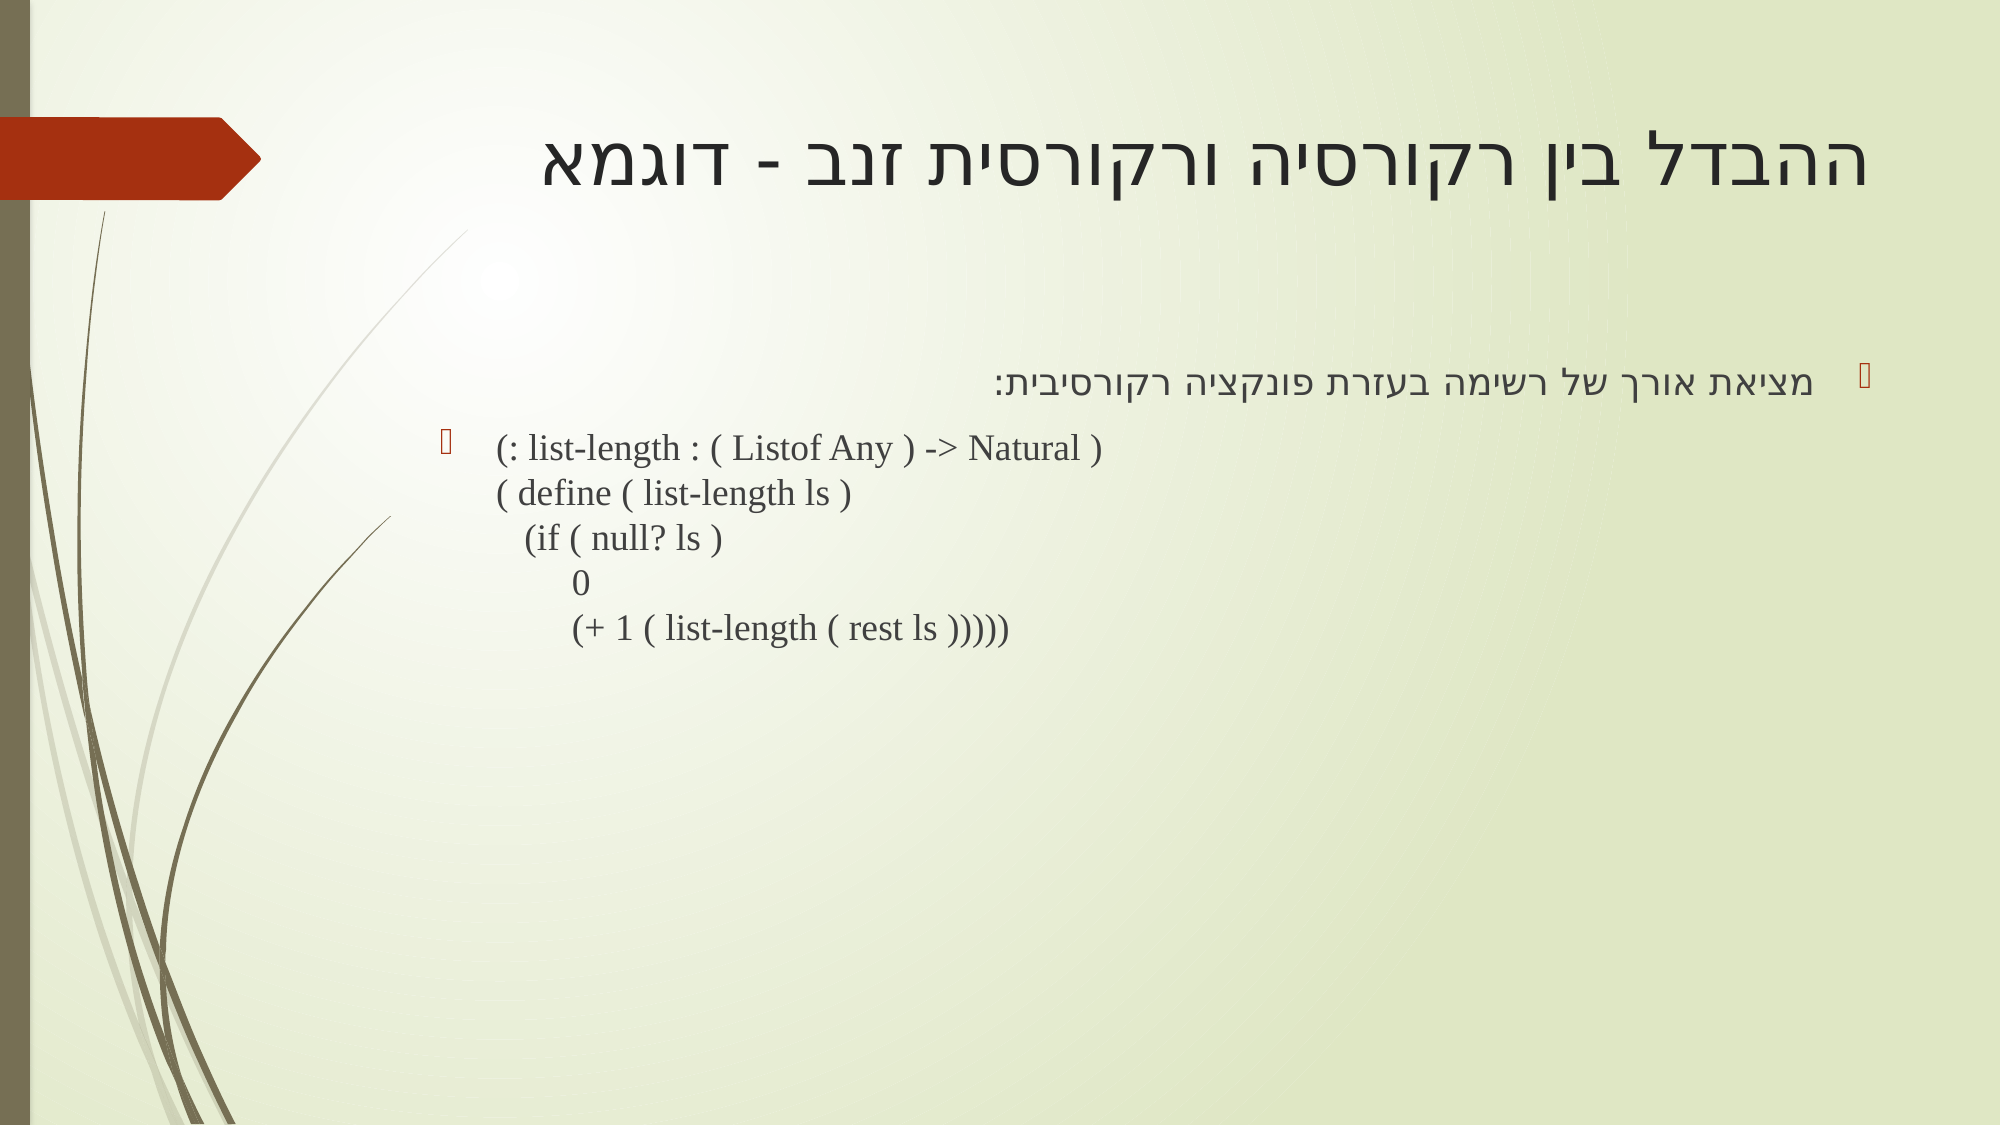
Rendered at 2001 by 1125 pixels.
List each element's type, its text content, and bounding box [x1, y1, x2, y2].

list מציאת אורך של רשימה בעזרת פונקציה רקורסיבית: (: list-length : ( Listof Any ) -> Natural ) ( define ( list-length ls ) (if ( null? ls ) 0 (+ 1 ( list-length ( rest ls ))))) [424, 350, 1888, 970]
title ההבדל בין רקורסיה ורקורסית זנב - דוגמא [425, 102, 1888, 313]
